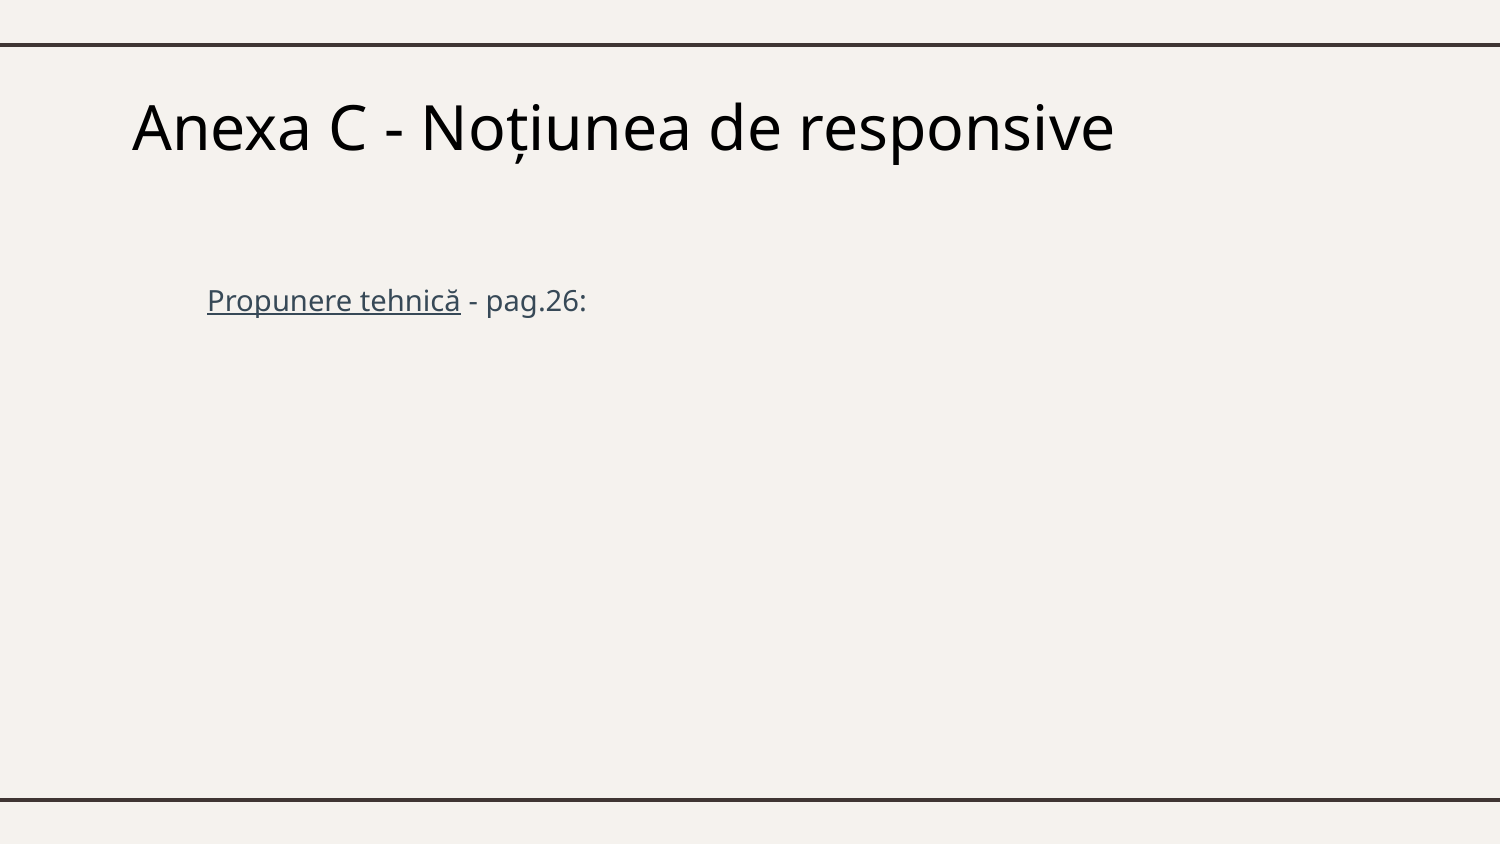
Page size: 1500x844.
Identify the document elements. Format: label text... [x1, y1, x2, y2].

subtitle Propunere tehnică - pag.26: [116, 240, 1142, 739]
title Anexa C - Noțiunea de responsive [116, 72, 1437, 167]
